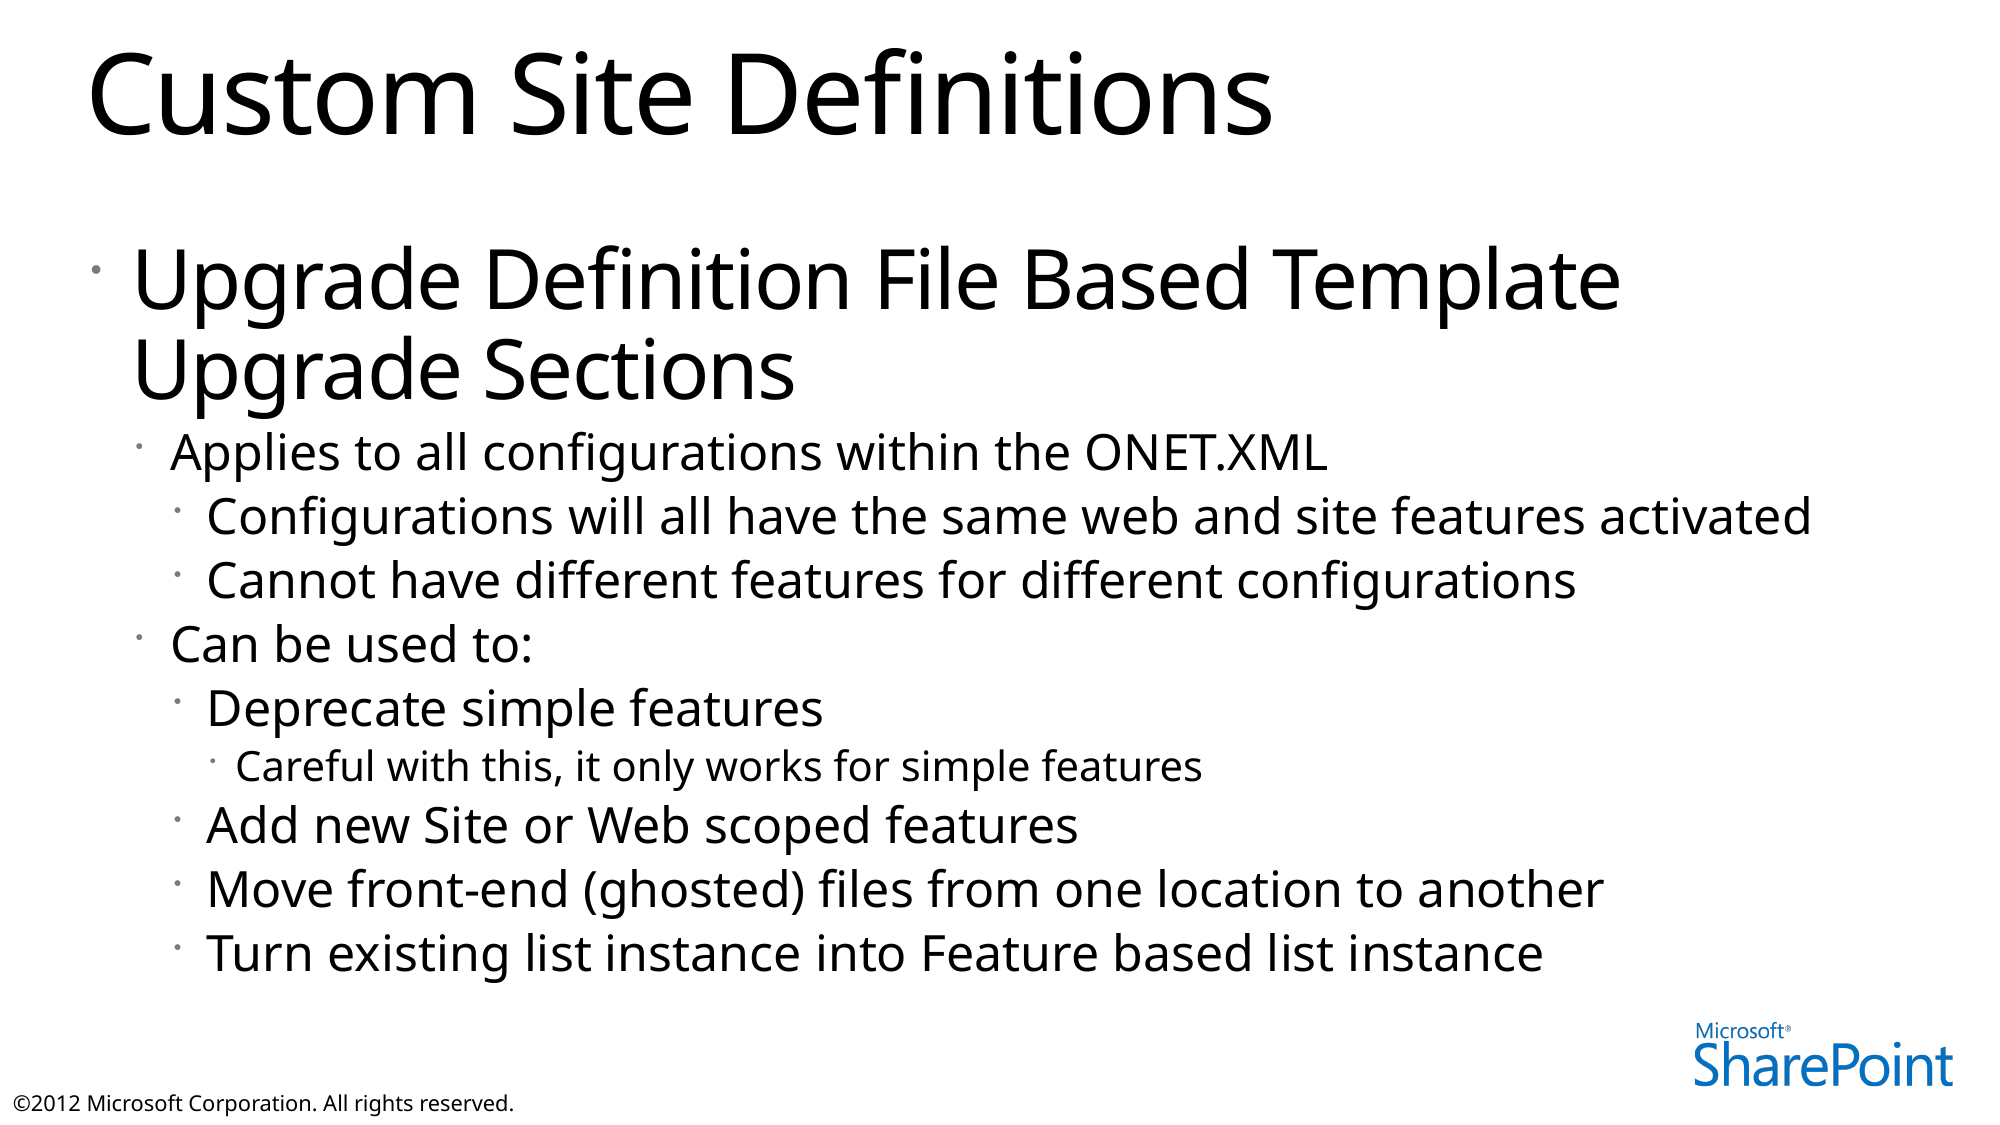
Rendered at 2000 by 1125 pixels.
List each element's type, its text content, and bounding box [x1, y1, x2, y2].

list Upgrade Definition File Based Template Upgrade Sections Applies to all configurations within the ONET.XML Configurations will all have the same web and site features activated Cannot have different features for different configurations Can be used to: Deprecate simple features Careful with this, it only works for simple features Add new Site or Web scoped features Move front-end (ghosted) files from one location to another Turn existing list instance into Feature based list instance [85, 237, 1914, 573]
picture [1690, 1007, 1953, 1098]
title Custom Site Definitions [85, 37, 1914, 161]
